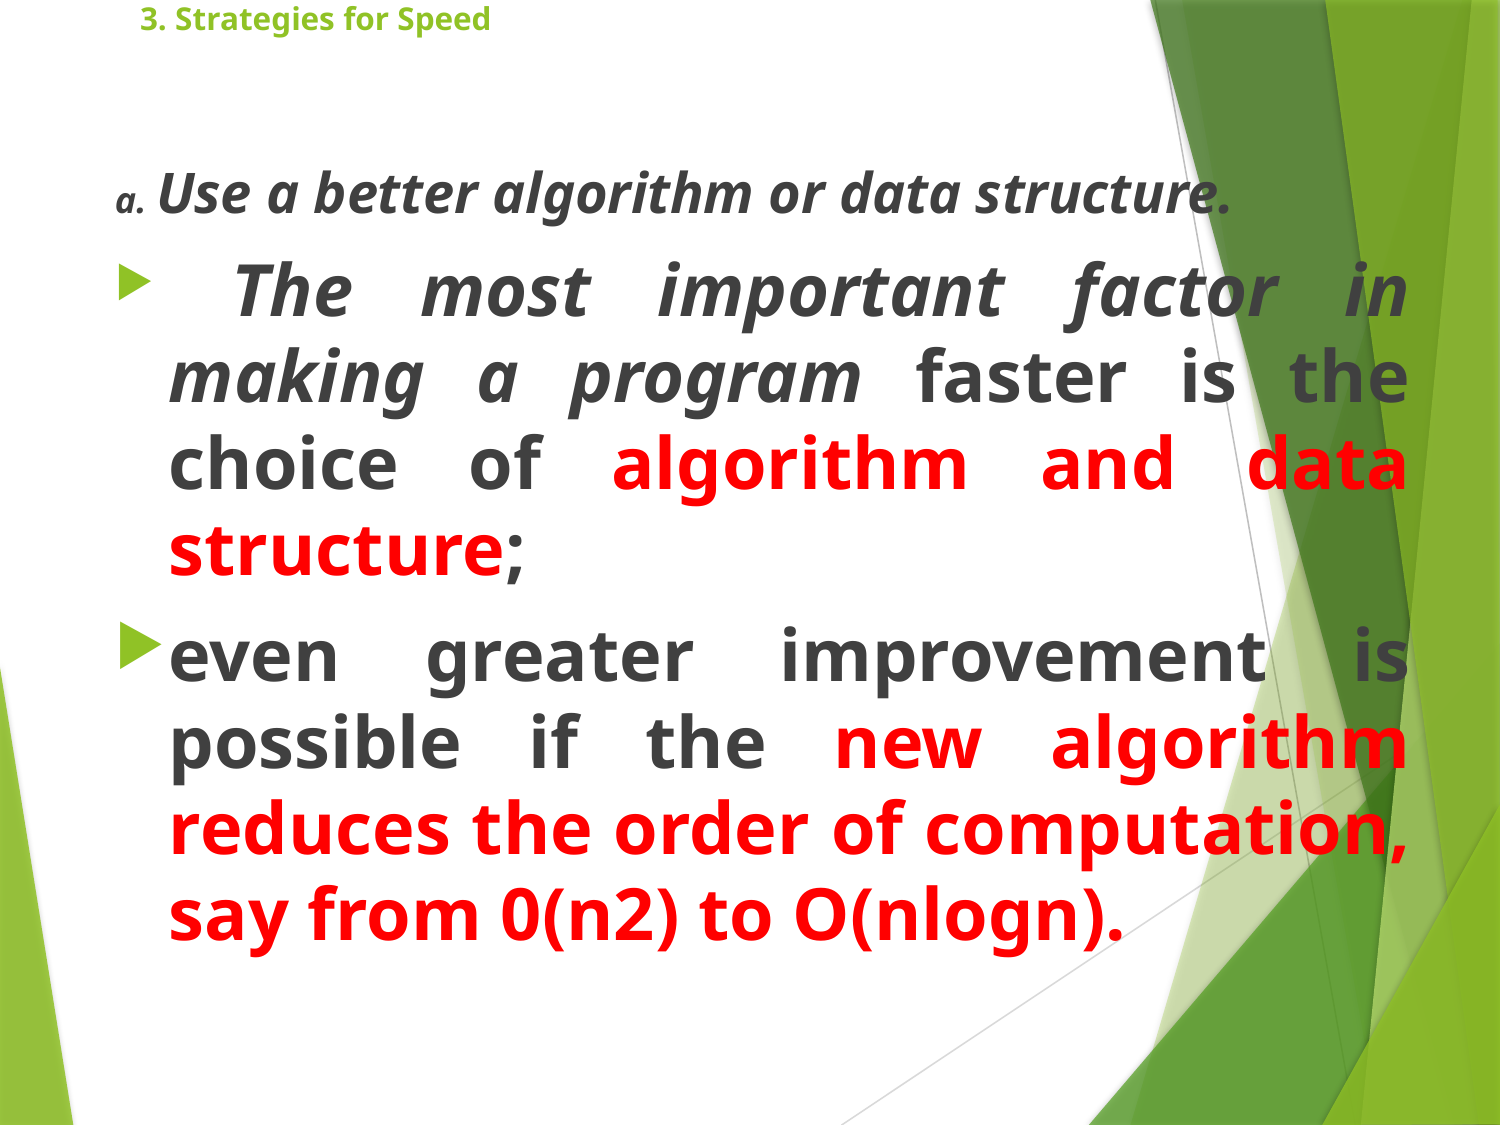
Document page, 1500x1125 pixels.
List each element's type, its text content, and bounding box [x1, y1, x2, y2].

list a. Use a better algorithm or data structure. The most important factor in making a program faster is the choice of algorithm and data structure; even greater improvement is possible if the new algorithm reduces the order of computation, say from 0(n2) to O(nlogn). [99, 149, 1425, 992]
title 3. Strategies for Speed [125, 0, 1167, 46]
